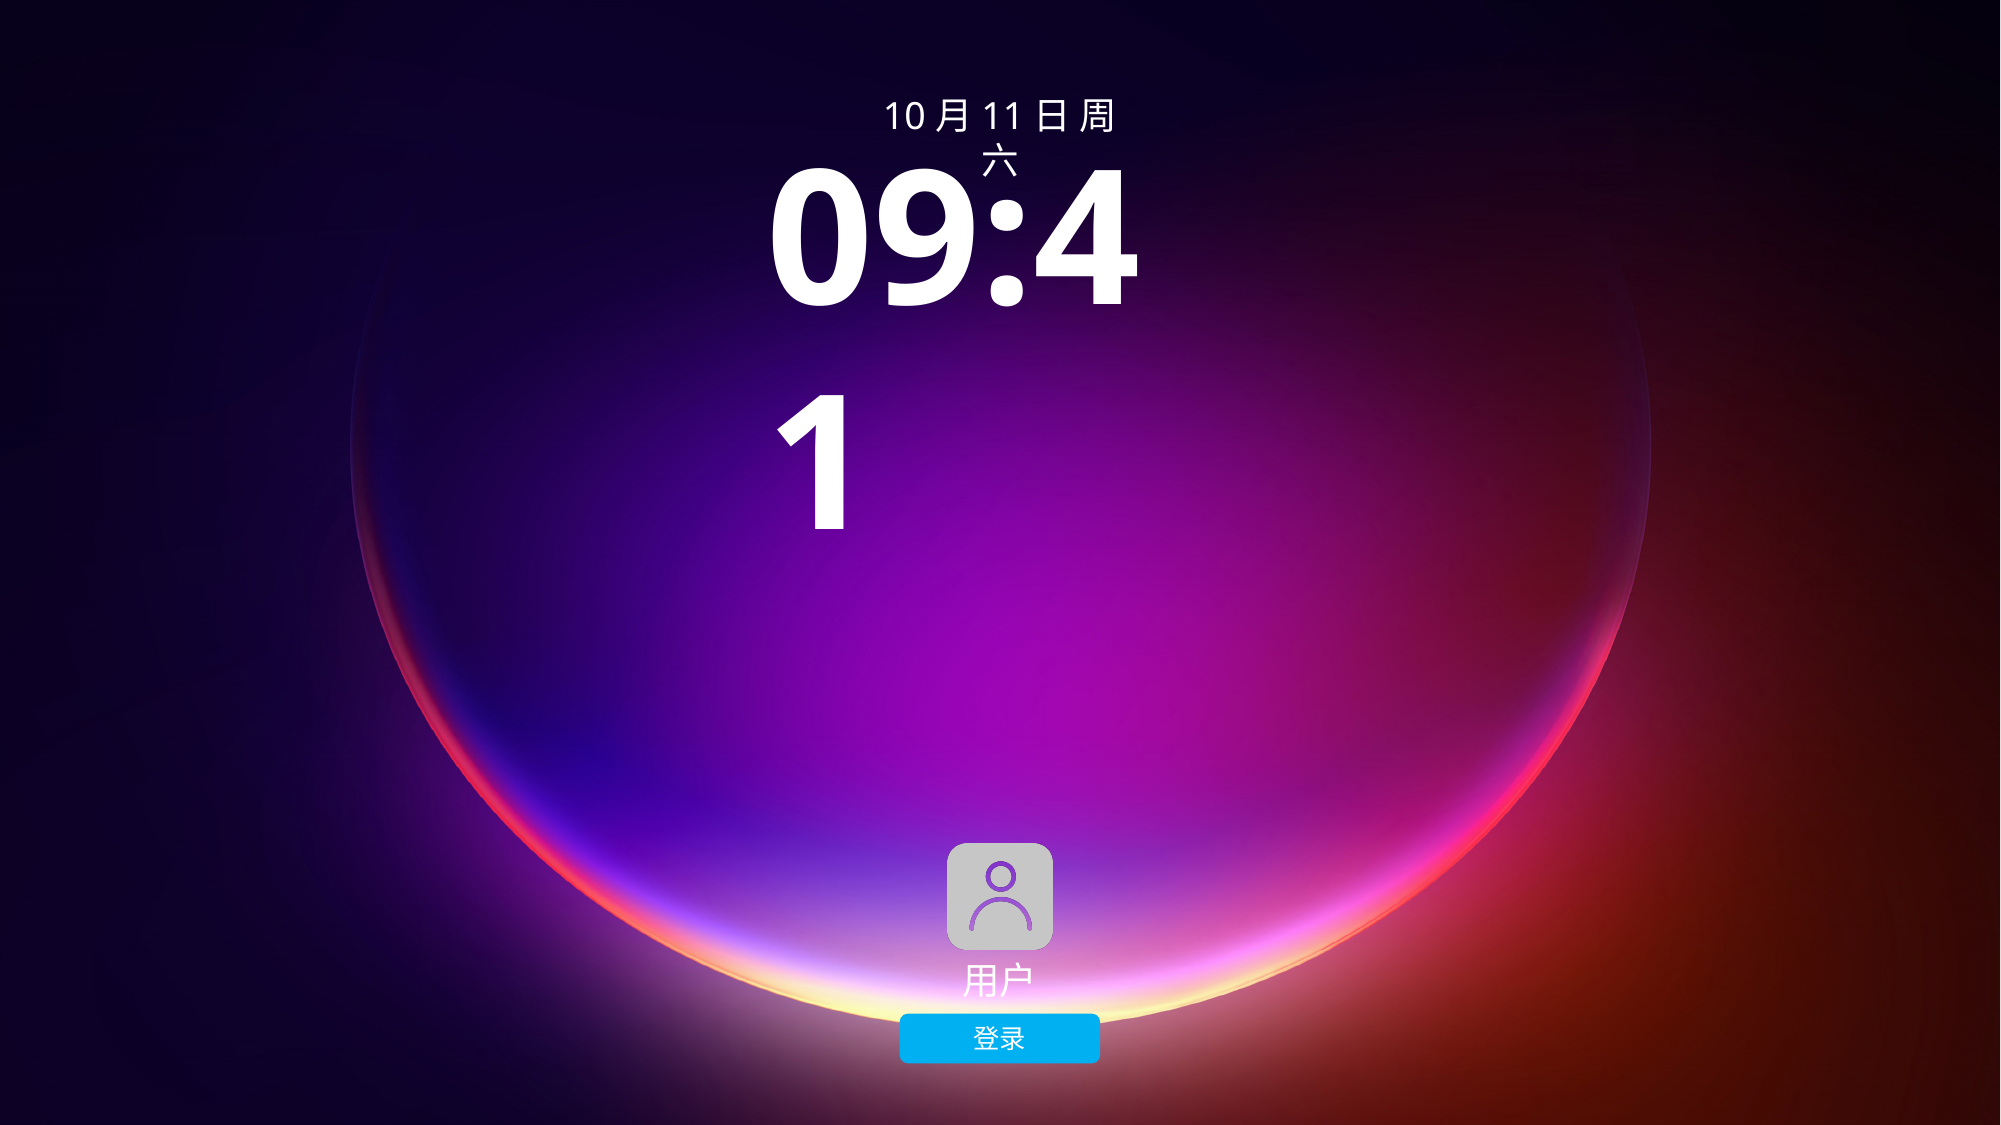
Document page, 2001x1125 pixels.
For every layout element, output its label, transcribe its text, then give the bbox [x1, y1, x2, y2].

text_box 用户 [814, 949, 1186, 1009]
text_box 10月11日 周六 [857, 84, 1142, 190]
picture [0, 0, 2001, 1125]
text_box 登录 [898, 1012, 1102, 1065]
text_box 09:41 [751, 109, 1249, 575]
